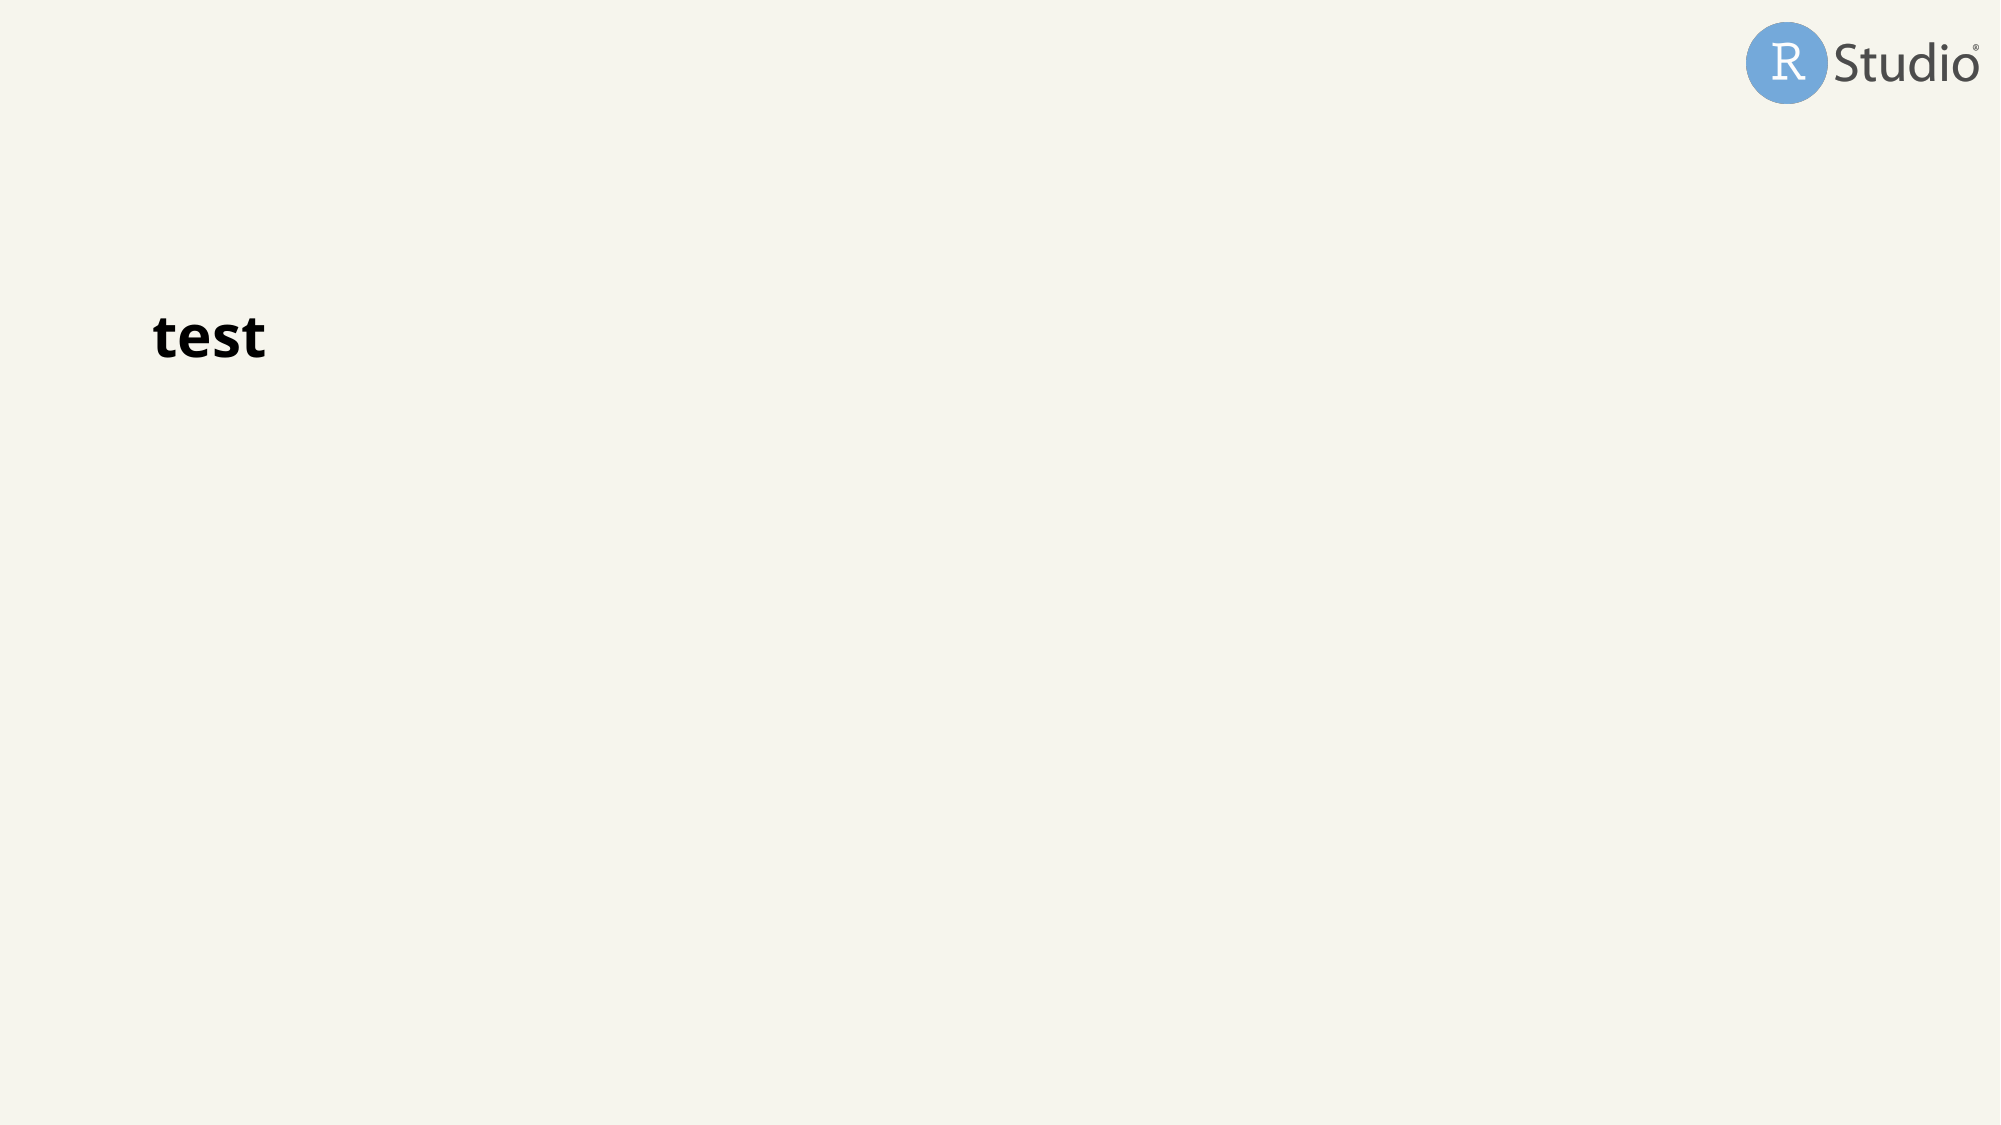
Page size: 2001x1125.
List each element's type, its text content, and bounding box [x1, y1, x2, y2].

list test [137, 299, 1863, 1014]
picture [1746, 22, 1979, 104]
